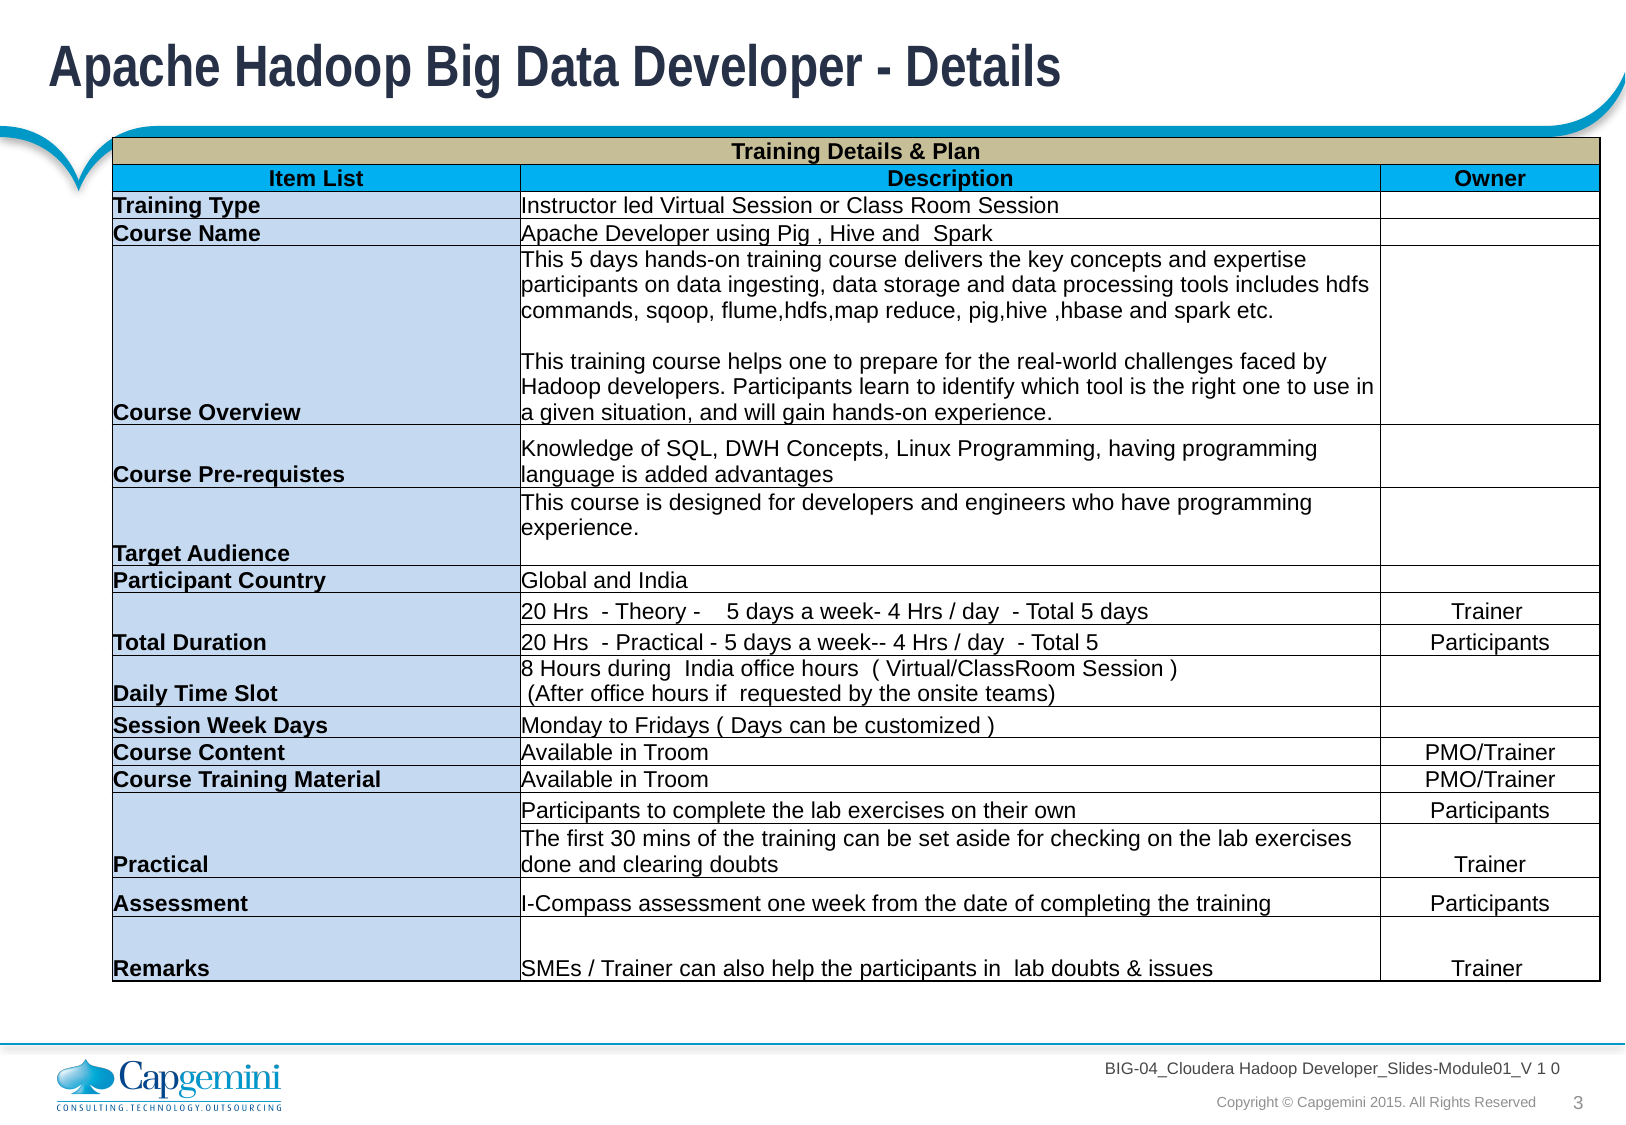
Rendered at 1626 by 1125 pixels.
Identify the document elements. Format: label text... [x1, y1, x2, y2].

table_cell [1381, 219, 1599, 245]
table_cell 20 Hrs - Practical - 5 days a week-- 4 Hrs / day - Total 5 [521, 625, 1380, 655]
table_cell Global and India [521, 566, 1380, 592]
table_cell PMO/Trainer [1381, 738, 1599, 765]
table_cell Trainer [1381, 917, 1599, 980]
table_cell [1381, 192, 1599, 218]
table_cell This course is designed for developers and engineers who have programming experience. [521, 488, 1380, 565]
table_cell Monday to Fridays ( Days can be customized ) [521, 707, 1380, 737]
table_cell 8 Hours during India office hours ( Virtual/ClassRoom Session ) (After office hours if requested by the onsite teams) [521, 656, 1380, 706]
table_cell Owner [1381, 165, 1599, 191]
table_cell Participants [1381, 878, 1599, 916]
table_cell Description [521, 165, 1380, 191]
table_cell I-Compass assessment one week from the date of completing the training [521, 878, 1380, 916]
table_cell [1381, 246, 1599, 424]
table_cell Course Training Material [113, 766, 520, 792]
table_cell Total Duration [113, 593, 520, 655]
table_cell [1381, 707, 1599, 737]
table_cell Course Overview [113, 246, 520, 424]
table_cell PMO/Trainer [1381, 766, 1599, 792]
table_cell SMEs / Trainer can also help the participants in lab doubts & issues [521, 917, 1380, 980]
table_cell Available in Troom [521, 766, 1380, 792]
table_cell 20 Hrs - Theory - 5 days a week- 4 Hrs / day - Total 5 days [521, 593, 1380, 624]
picture [57, 1059, 281, 1111]
table_cell [1381, 656, 1599, 706]
table_cell Trainer [1381, 824, 1599, 877]
table_cell Assessment [113, 878, 520, 916]
table_cell Available in Troom [521, 738, 1380, 765]
table_cell Item List [113, 165, 520, 191]
table_cell Course Name [113, 219, 520, 245]
table_cell Practical [113, 793, 520, 877]
table_cell Trainer [1381, 593, 1599, 624]
table_cell Daily Time Slot [113, 656, 520, 706]
title Apache Hadoop Big Data Developer - Details [0, 24, 1625, 113]
table_cell Course Content [113, 738, 520, 765]
table_cell Remarks [113, 917, 520, 980]
table_cell Instructor led Virtual Session or Class Room Session [521, 192, 1380, 218]
table_cell This 5 days hands-on training course delivers the key concepts and expertise participants on data ingesting, data storage and data processing tools includes hdfs commands, sqoop, flume,hdfs,map reduce, pig,hive ,hbase and spark etc. This training course helps one to prepare for the real-world challenges faced by Hadoop developers. Participants learn to identify which tool is the right one to use in a given situation, and will gain hands-on experience. [521, 246, 1380, 424]
table_cell Target Audience [113, 488, 520, 565]
table_cell Participants to complete the lab exercises on their own [521, 793, 1380, 823]
table_cell Session Week Days [113, 707, 520, 737]
table_cell Apache Developer using Pig , Hive and Spark [521, 219, 1380, 245]
table_cell Participants [1381, 793, 1599, 823]
table_header Training Details & Plan [113, 138, 1599, 164]
table_cell [1381, 488, 1599, 565]
table_cell Training Type [113, 192, 520, 218]
table_cell Course Pre-requistes [113, 425, 520, 487]
table_cell Participants [1381, 625, 1599, 655]
table_cell Knowledge of SQL, DWH Concepts, Linux Programming, having programming language is added advantages [521, 425, 1380, 487]
table_cell [1381, 566, 1599, 592]
table_cell [1381, 425, 1599, 487]
table_cell The first 30 mins of the training can be set aside for checking on the lab exercises done and clearing doubts [521, 824, 1380, 877]
table_cell Participant Country [113, 566, 520, 592]
